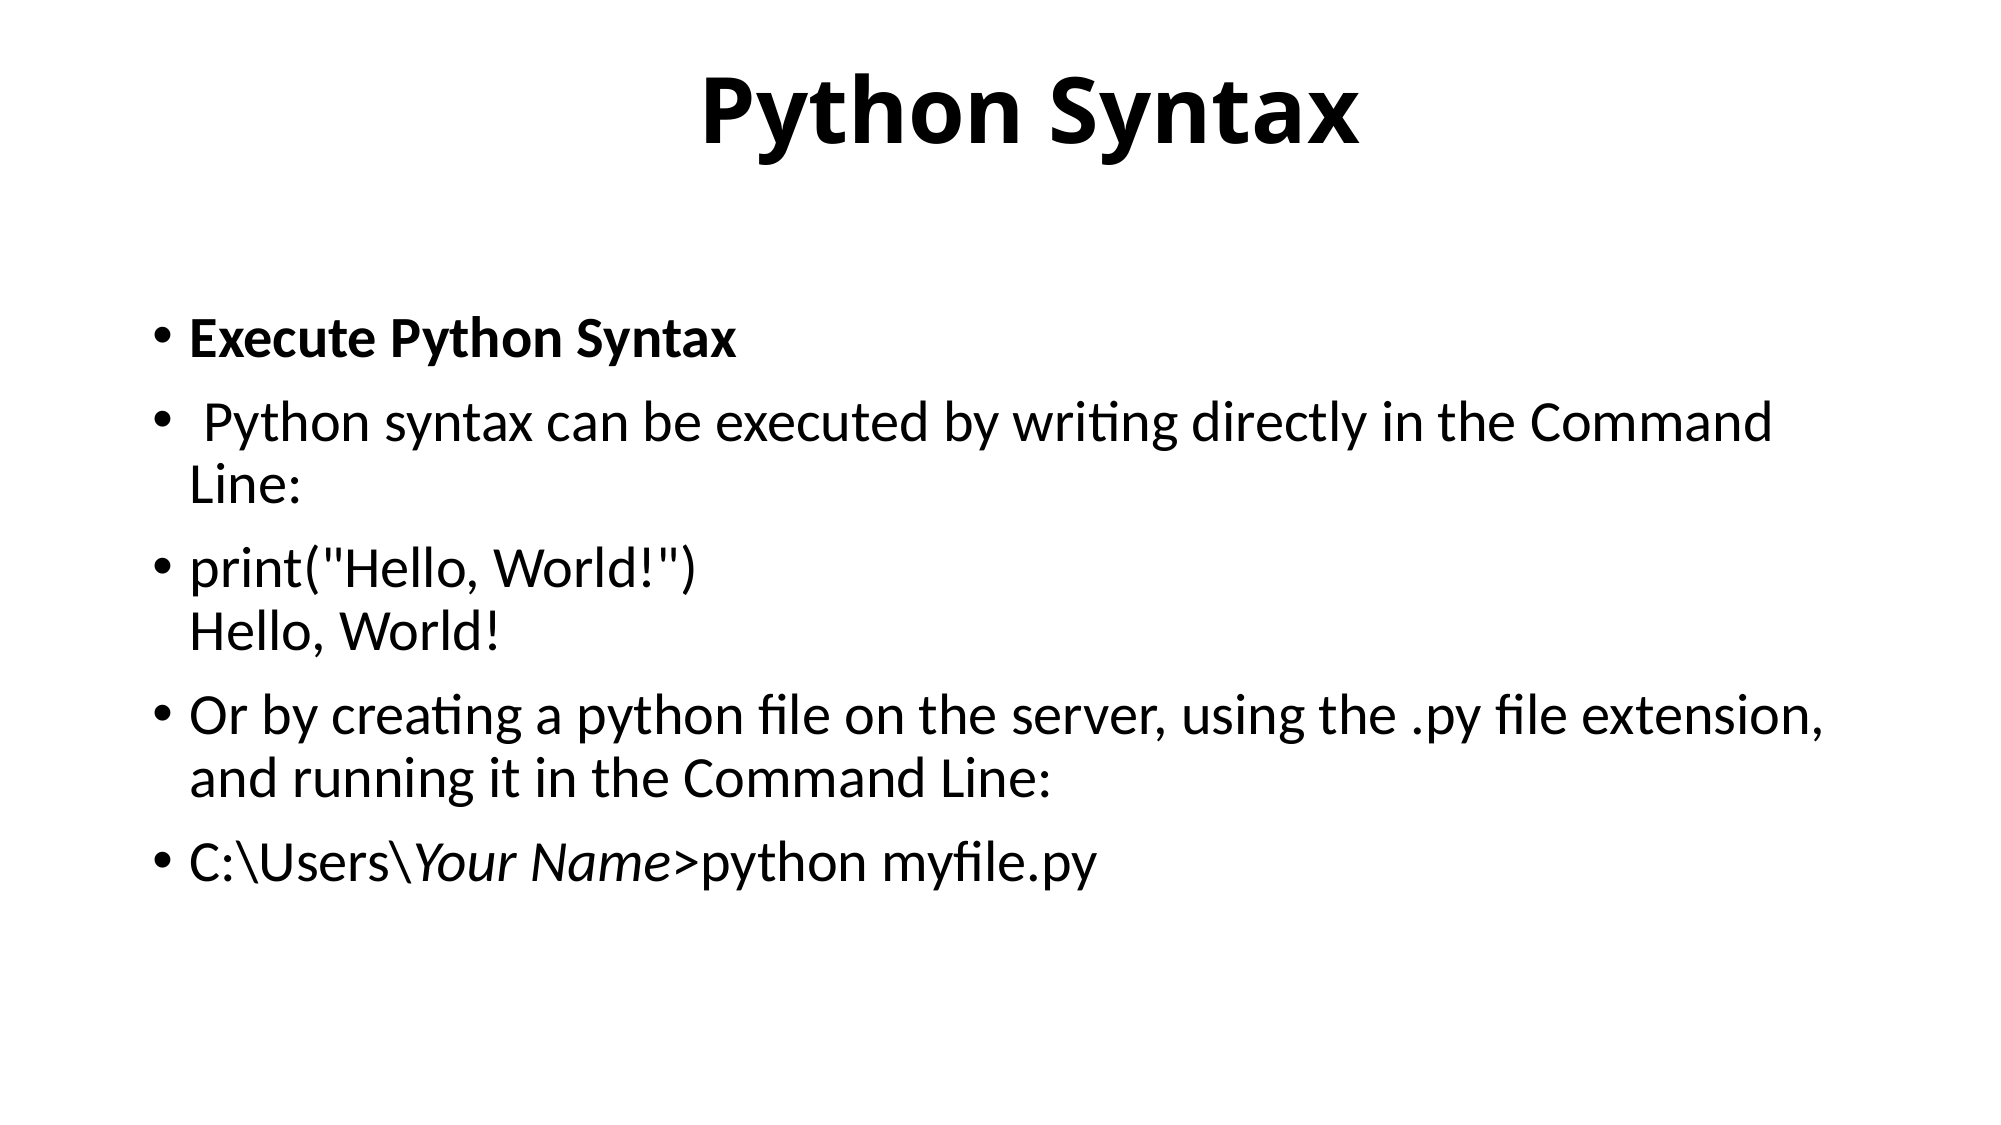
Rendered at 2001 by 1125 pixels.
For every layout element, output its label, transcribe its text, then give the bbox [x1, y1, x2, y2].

list Execute Python Syntax Python syntax can be executed by writing directly in the Command Line: print("Hello, World!") Hello, World! Or by creating a python file on the server, using the .py file extension, and running it in the Command Line: C:\Users\Your Name>python myfile.py [137, 299, 1863, 1014]
title Python Syntax [137, 59, 1863, 278]
